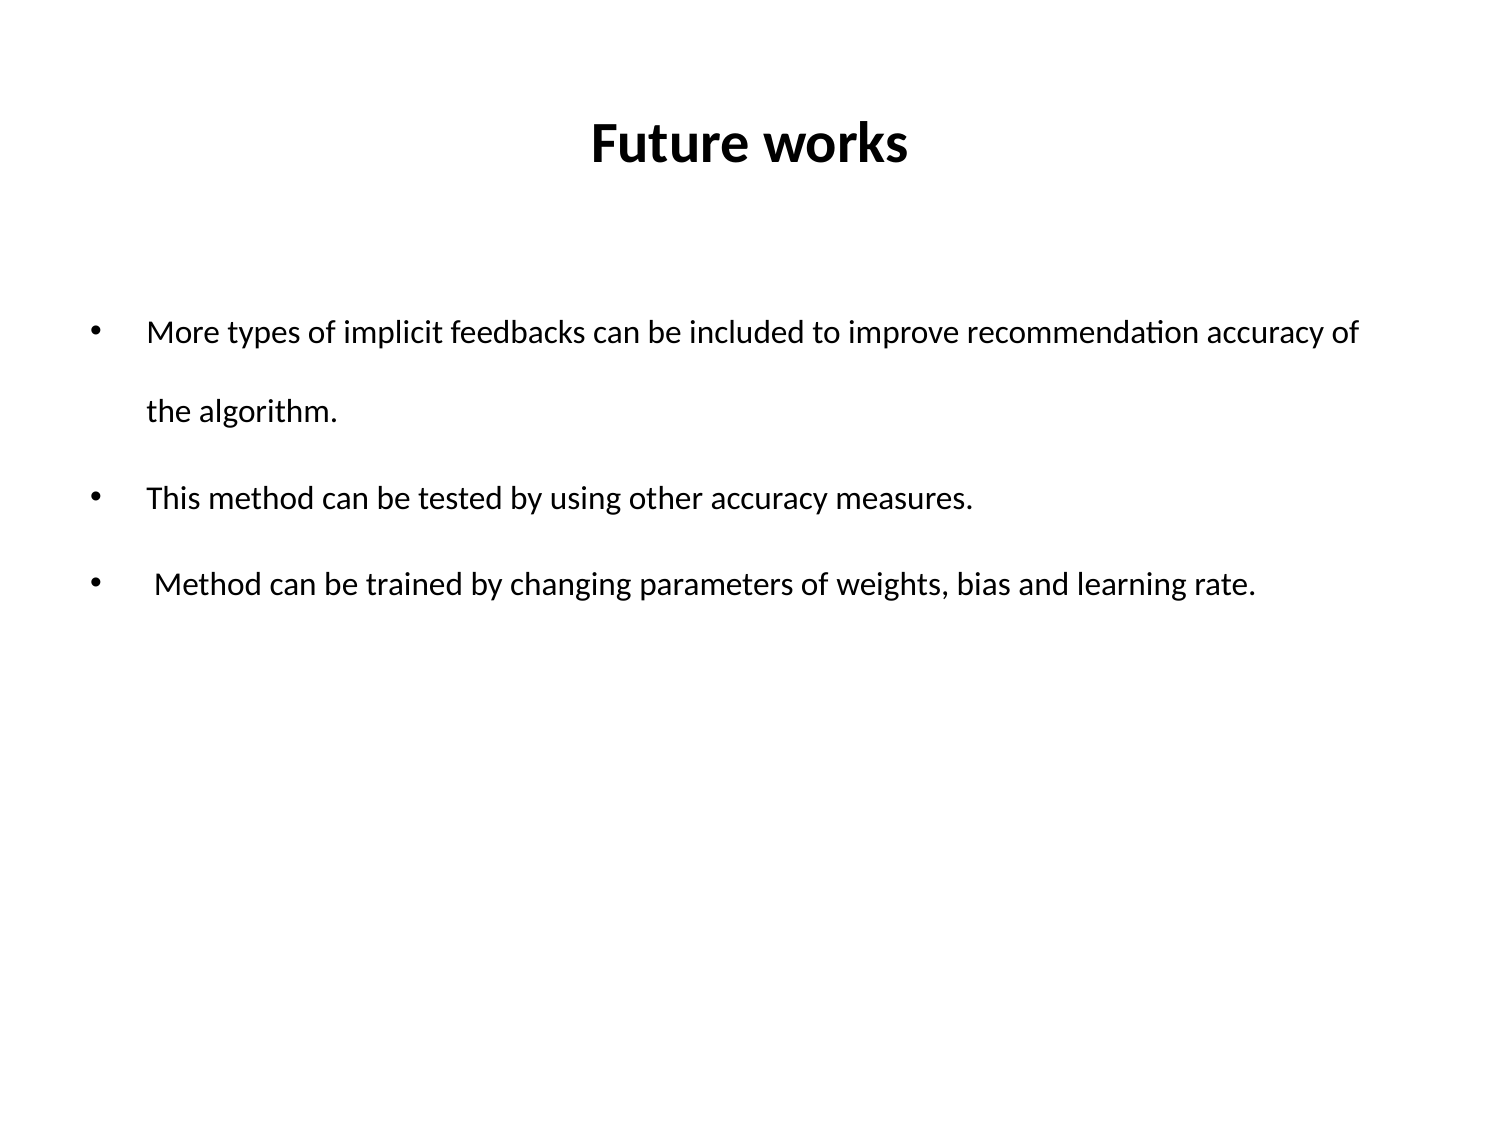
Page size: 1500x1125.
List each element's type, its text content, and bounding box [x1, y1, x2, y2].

title Future works [75, 45, 1425, 233]
list More types of implicit feedbacks can be included to improve recommendation accuracy of the algorithm. This method can be tested by using other accuracy measures. Method can be trained by changing parameters of weights, bias and learning rate. [75, 262, 1425, 1005]
